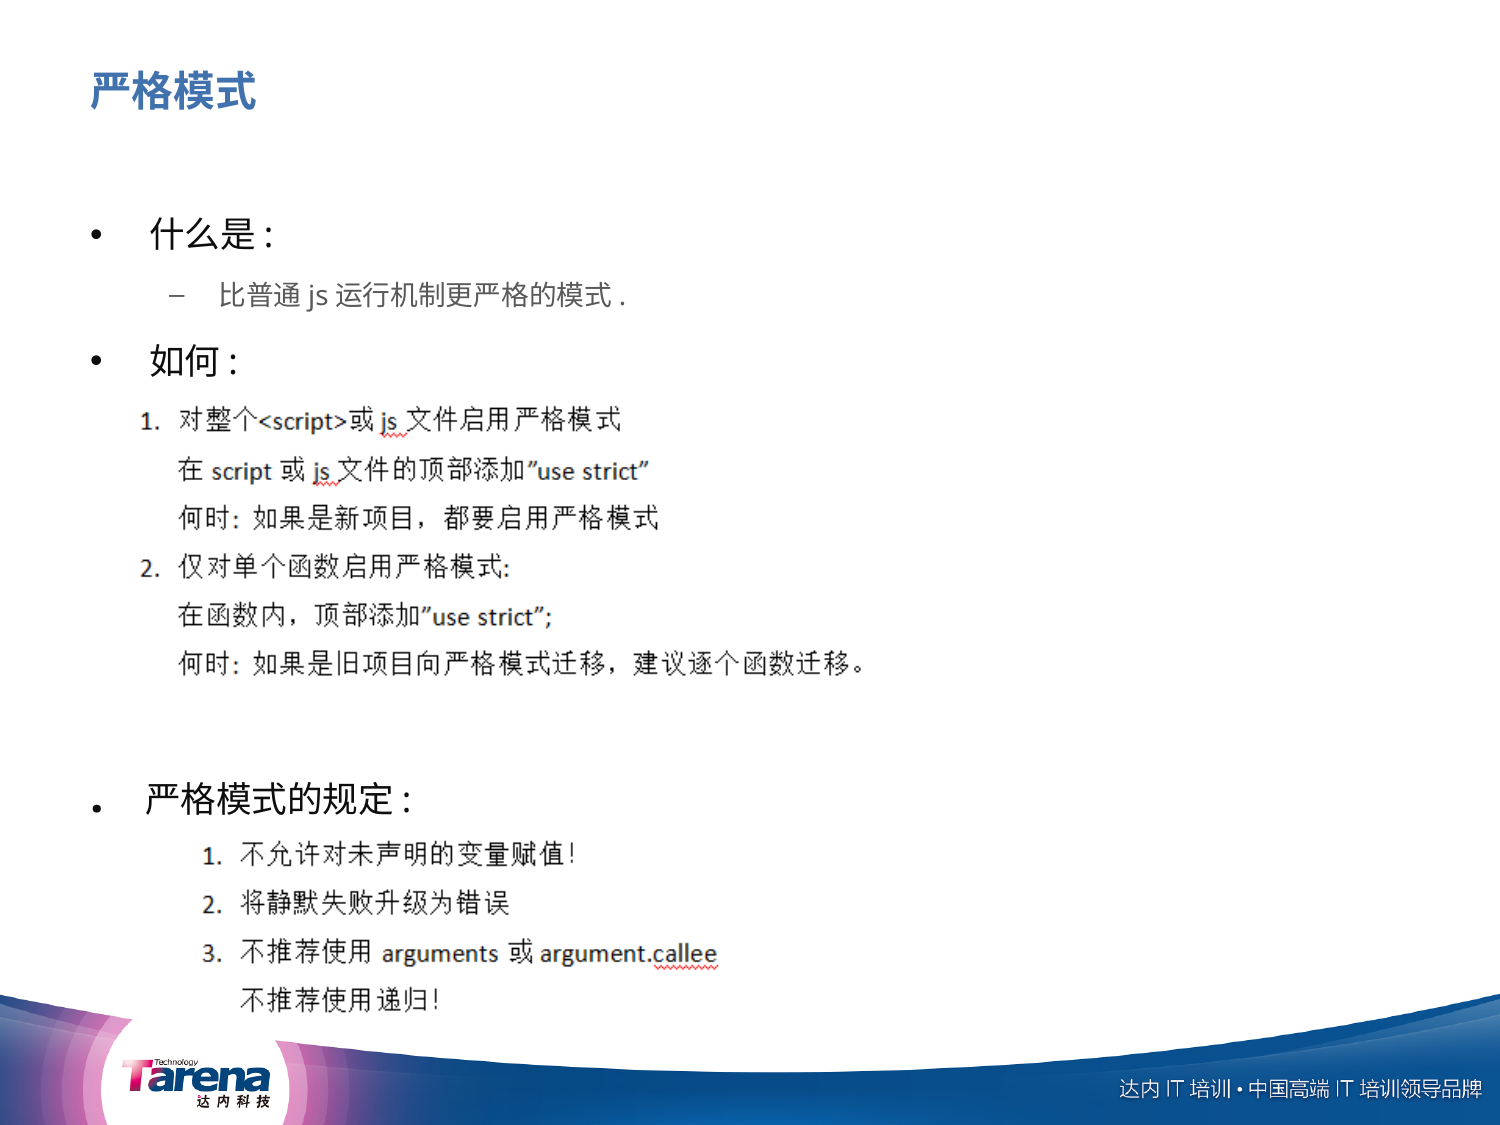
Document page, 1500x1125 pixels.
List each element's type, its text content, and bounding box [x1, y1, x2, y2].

list 什么是: 比普通js运行机制更严格的模式. 如何: . 严格模式的规定: [75, 183, 1425, 980]
picture [0, 0, 1500, 1125]
title 严格模式 [75, 45, 1425, 134]
